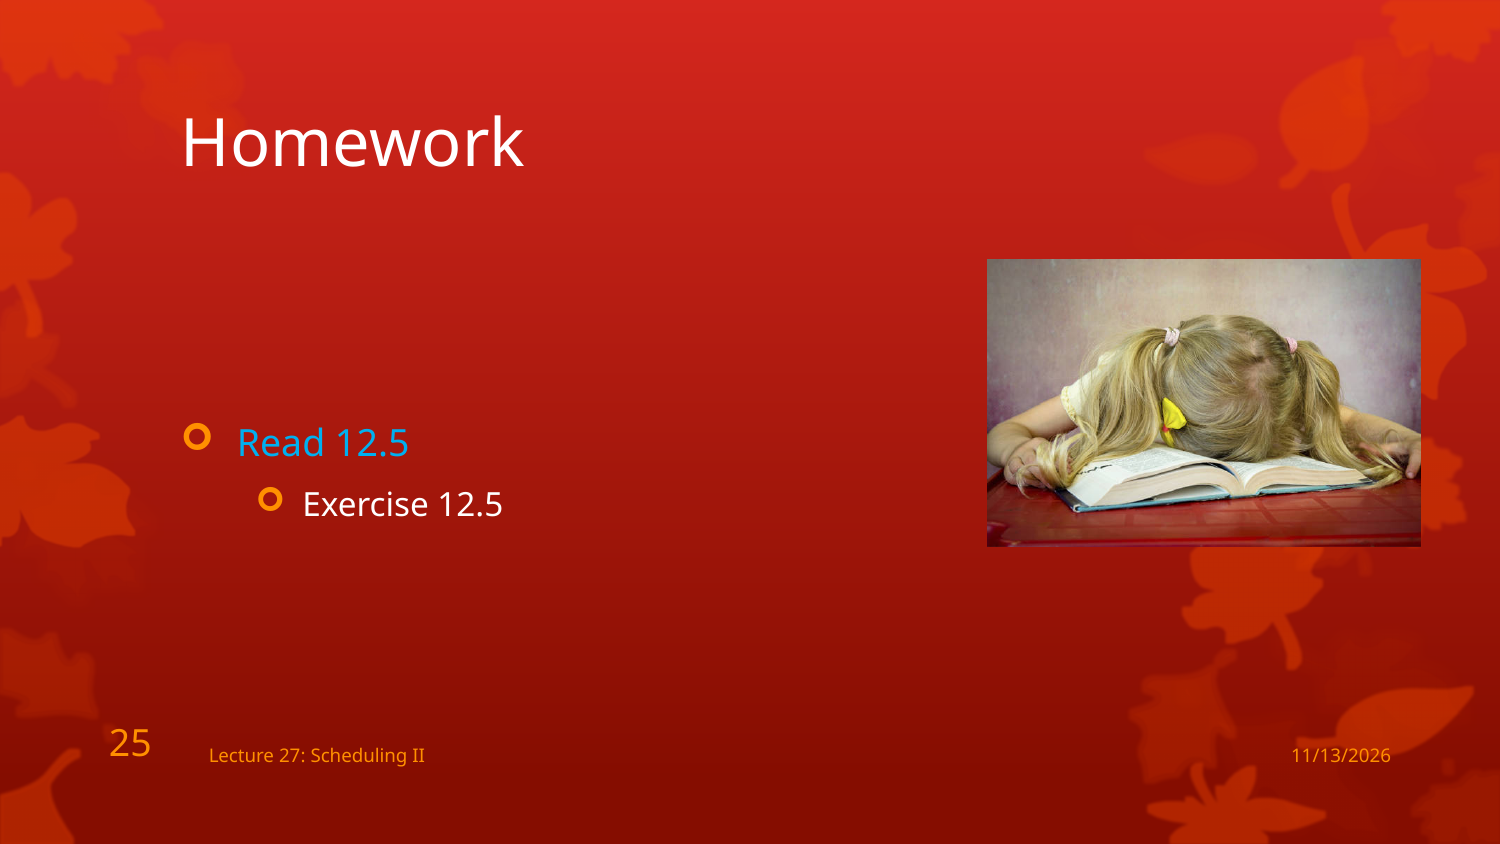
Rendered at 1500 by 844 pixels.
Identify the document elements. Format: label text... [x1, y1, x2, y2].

title Homework [165, 83, 1335, 197]
list Read 12.5 Exercise 12.5 [165, 222, 1335, 721]
slide_number 25 [93, 732, 194, 778]
picture [986, 258, 1421, 548]
footer Lecture 27: Scheduling II [194, 732, 1056, 778]
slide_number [1056, 732, 1406, 778]
